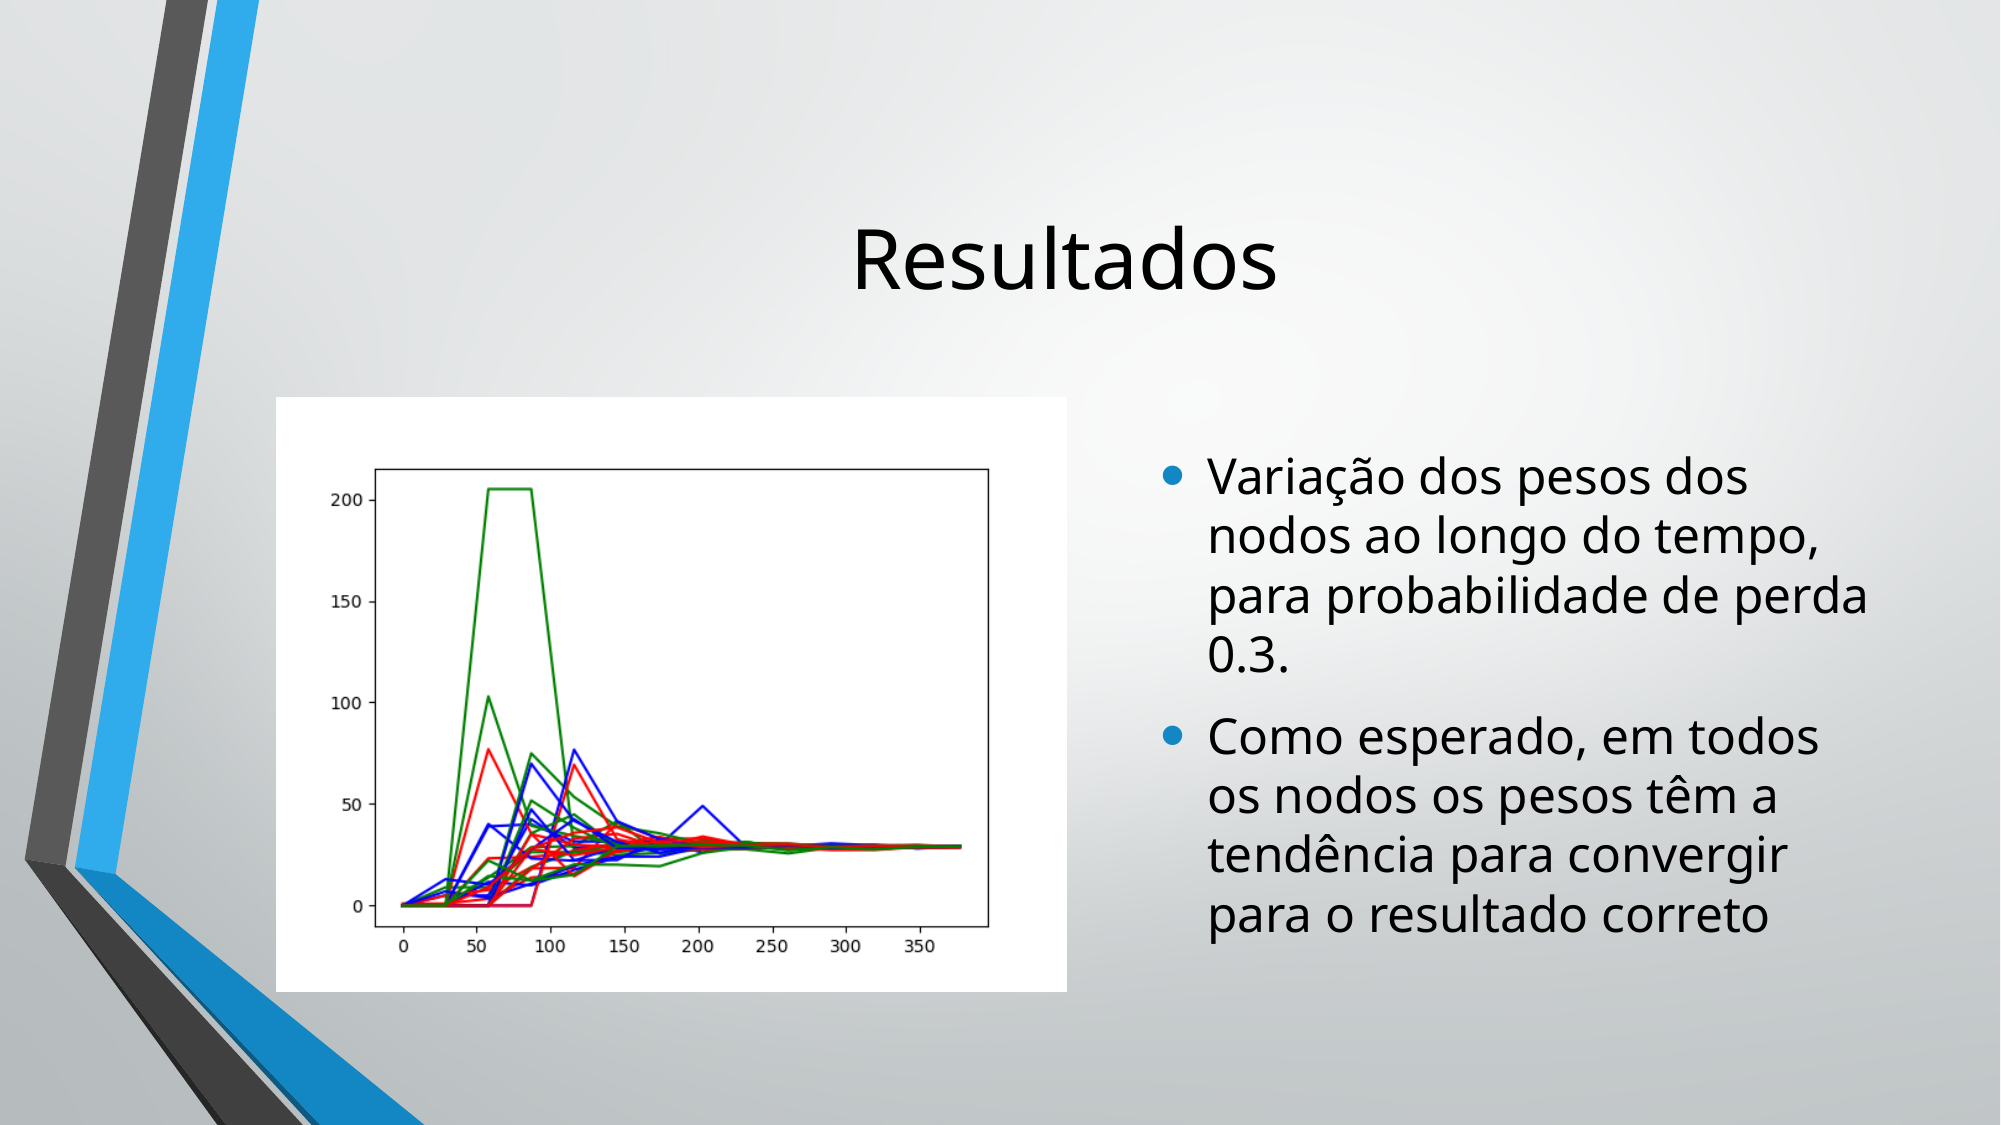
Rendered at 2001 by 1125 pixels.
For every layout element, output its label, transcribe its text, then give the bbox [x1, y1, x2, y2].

text_box Variação dos pesos dos nodos ao longo do tempo, para probabilidade de perda 0.3. Como esperado, em todos os nodos os pesos têm a tendência para convergir para o resultado correto [1145, 437, 1887, 950]
title Resultados [243, 112, 1887, 400]
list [275, 397, 1067, 992]
